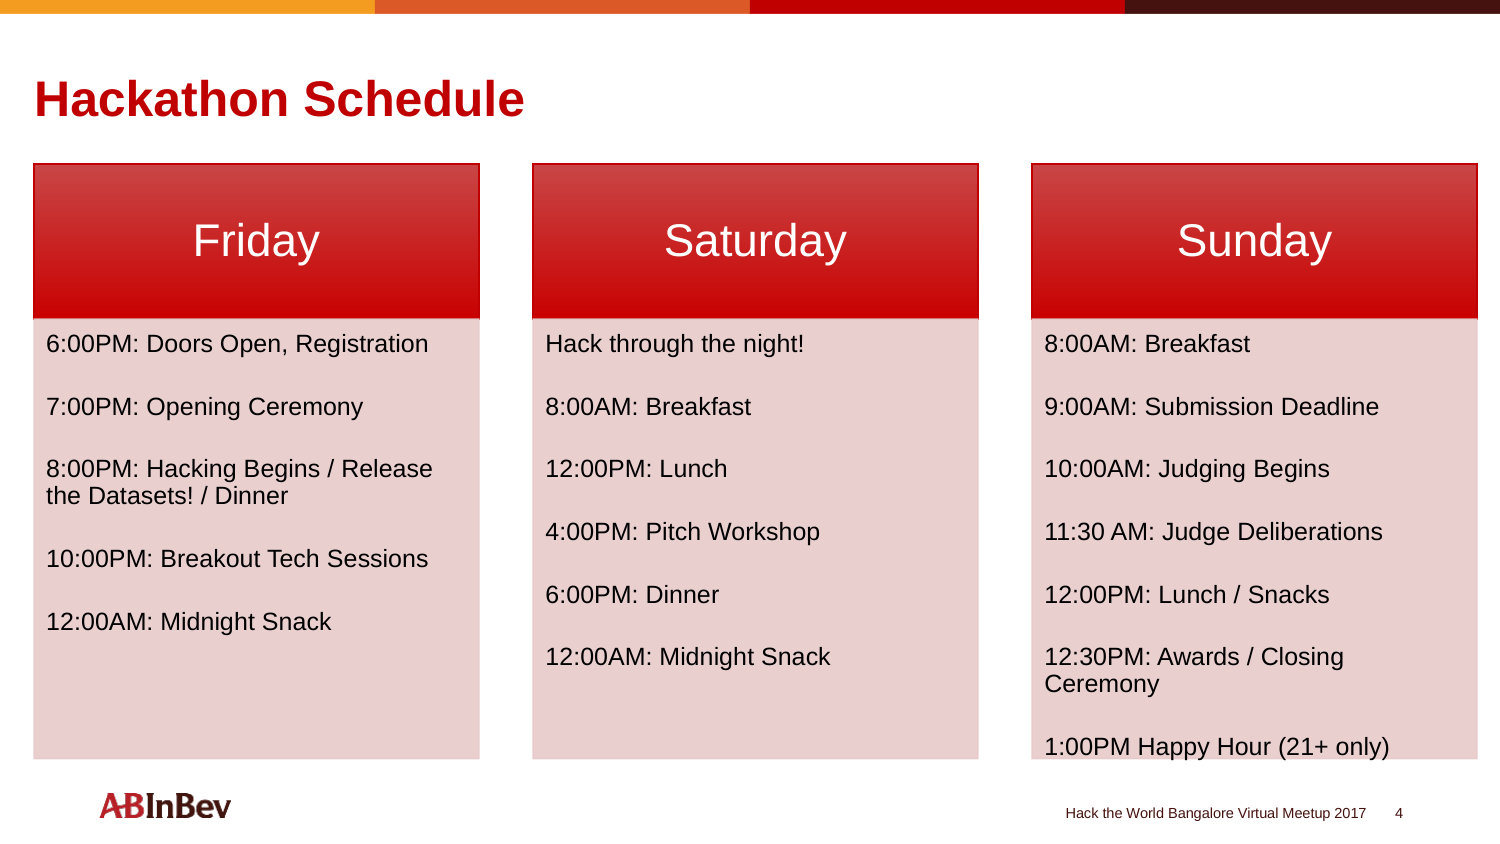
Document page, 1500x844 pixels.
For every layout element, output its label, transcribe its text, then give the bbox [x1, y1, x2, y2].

slide_number 4 [1374, 776, 1424, 821]
picture [99, 793, 231, 818]
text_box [33, 163, 1478, 759]
footer Hack the World Bangalore Virtual Meetup 2017 [898, 776, 1367, 821]
title Hackathon Schedule [34, 18, 1328, 162]
